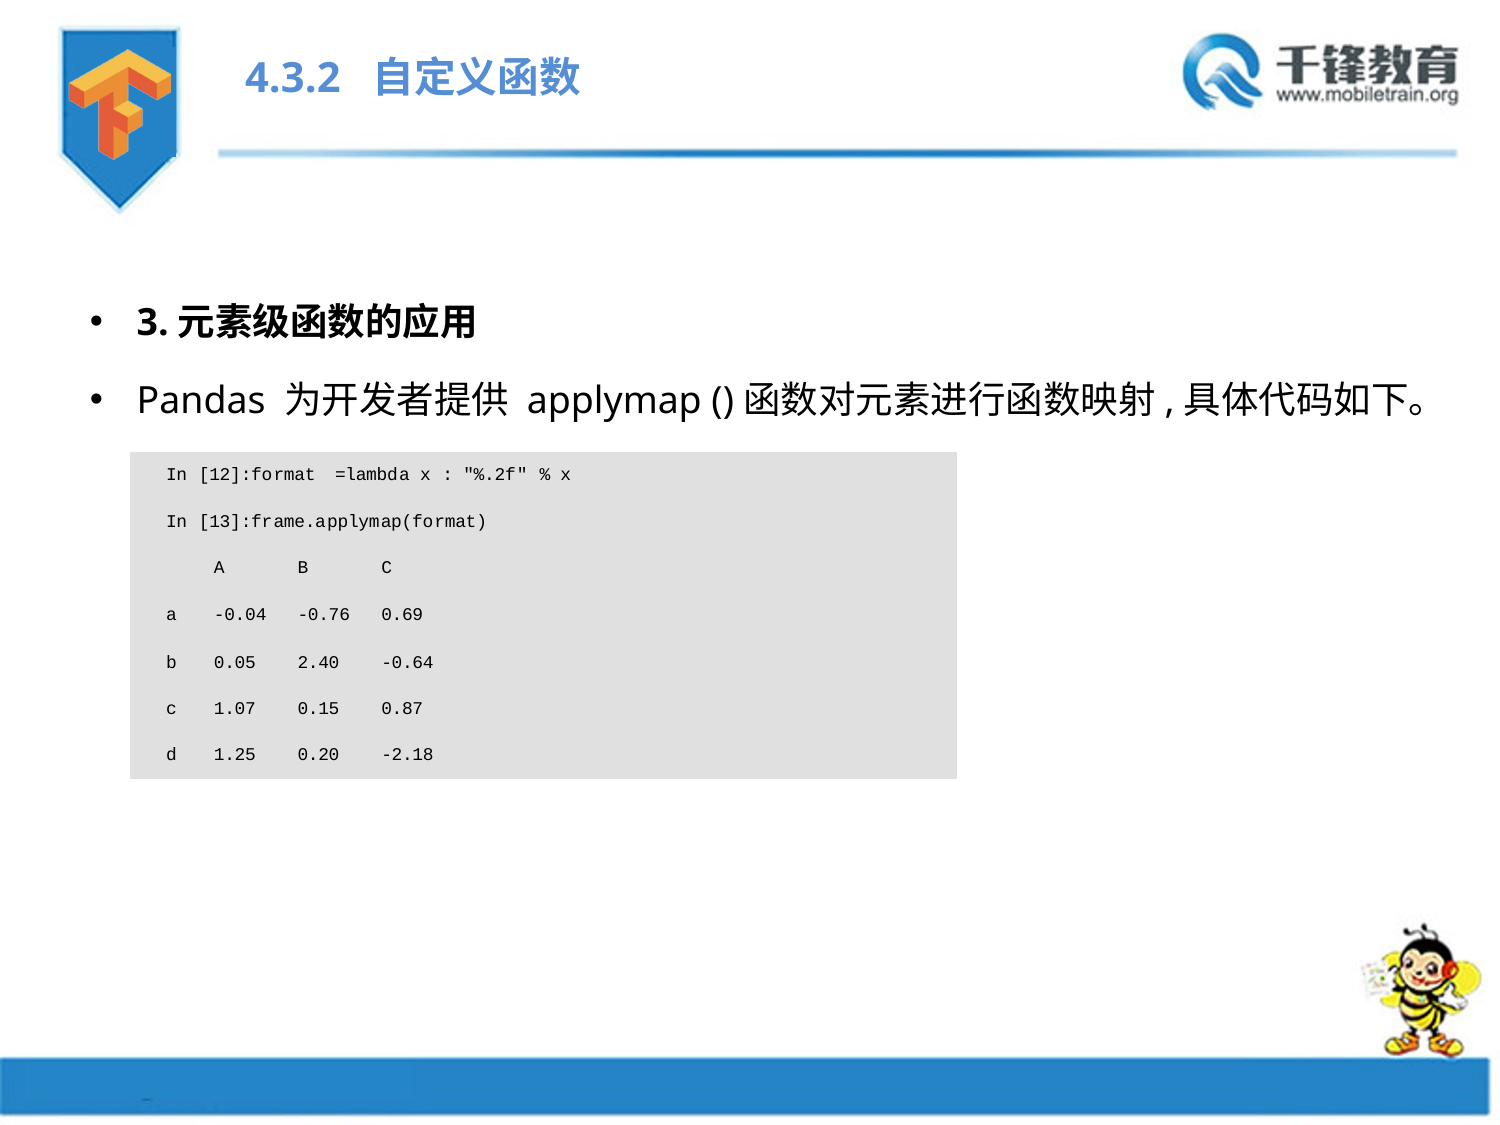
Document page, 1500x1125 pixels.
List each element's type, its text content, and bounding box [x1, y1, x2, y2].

picture [0, 0, 1500, 1125]
text_box 3.元素级函数的应用 Pandas 为开发者提供 applymap ()函数对元素进行函数映射,具体代码如下。 [0, 267, 1496, 428]
text_box 4.3.2 自定义函数 [230, 29, 1069, 122]
